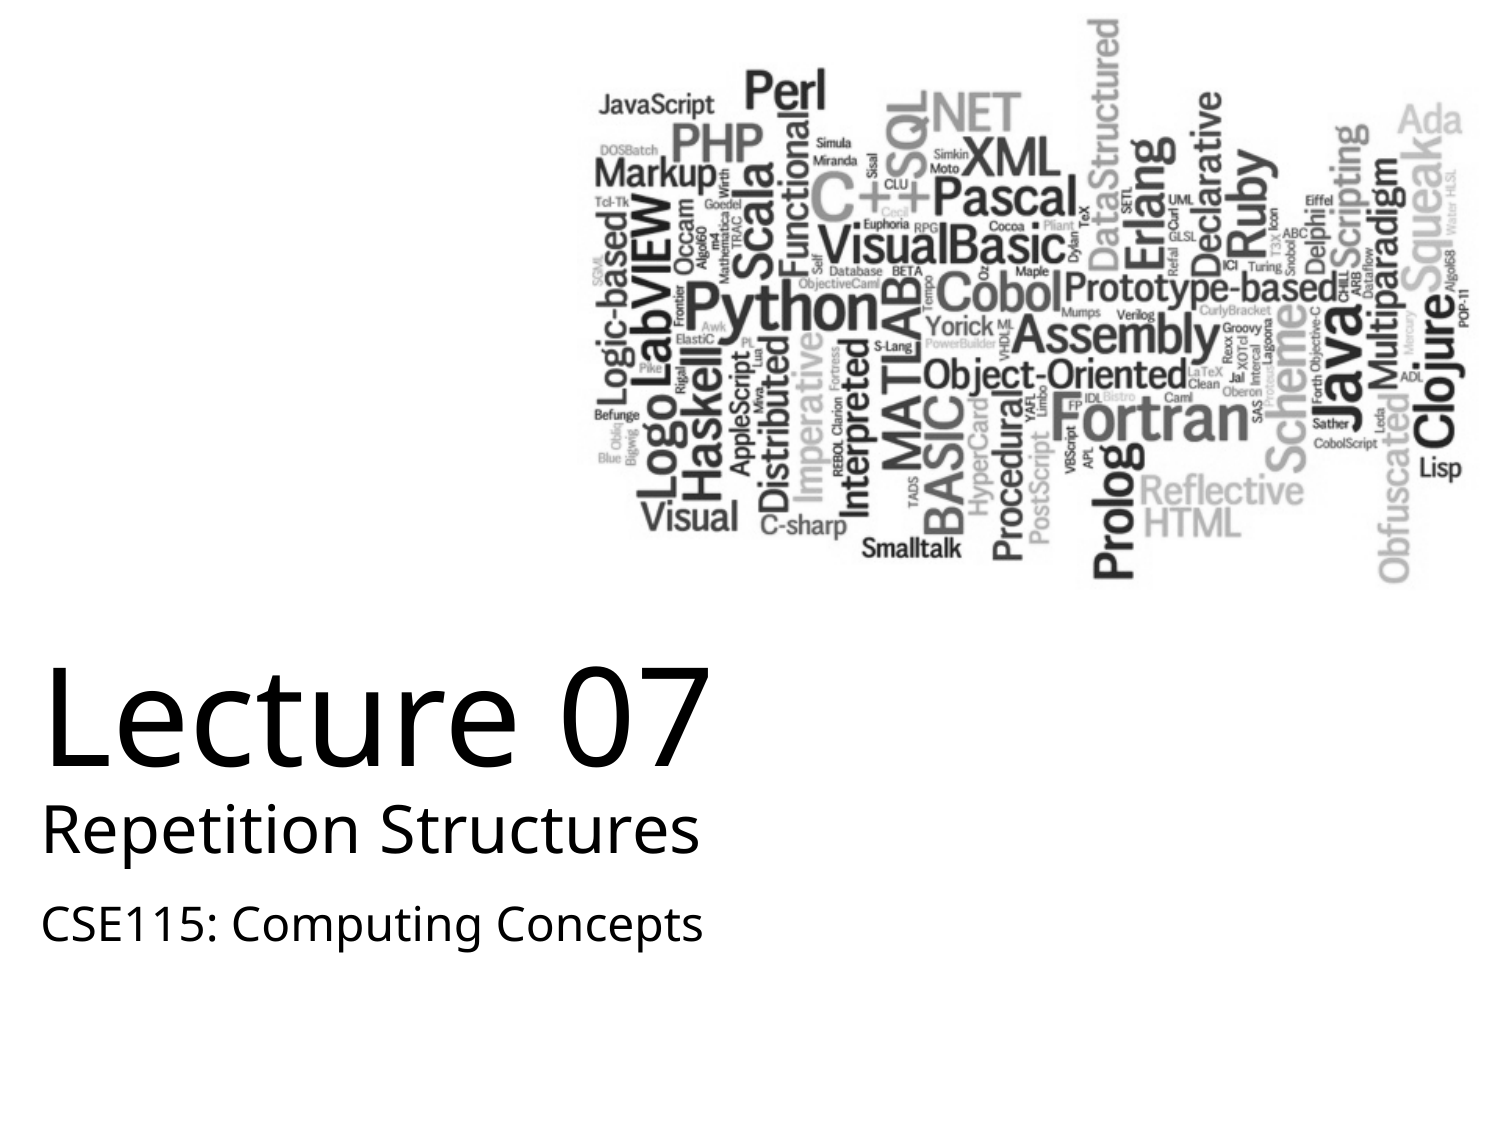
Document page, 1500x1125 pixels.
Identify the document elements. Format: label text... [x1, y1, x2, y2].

picture [577, 13, 1486, 594]
title Lecture 07 Repetition Structures [25, 484, 1301, 876]
subtitle CSE115: Computing Concepts [25, 892, 740, 961]
